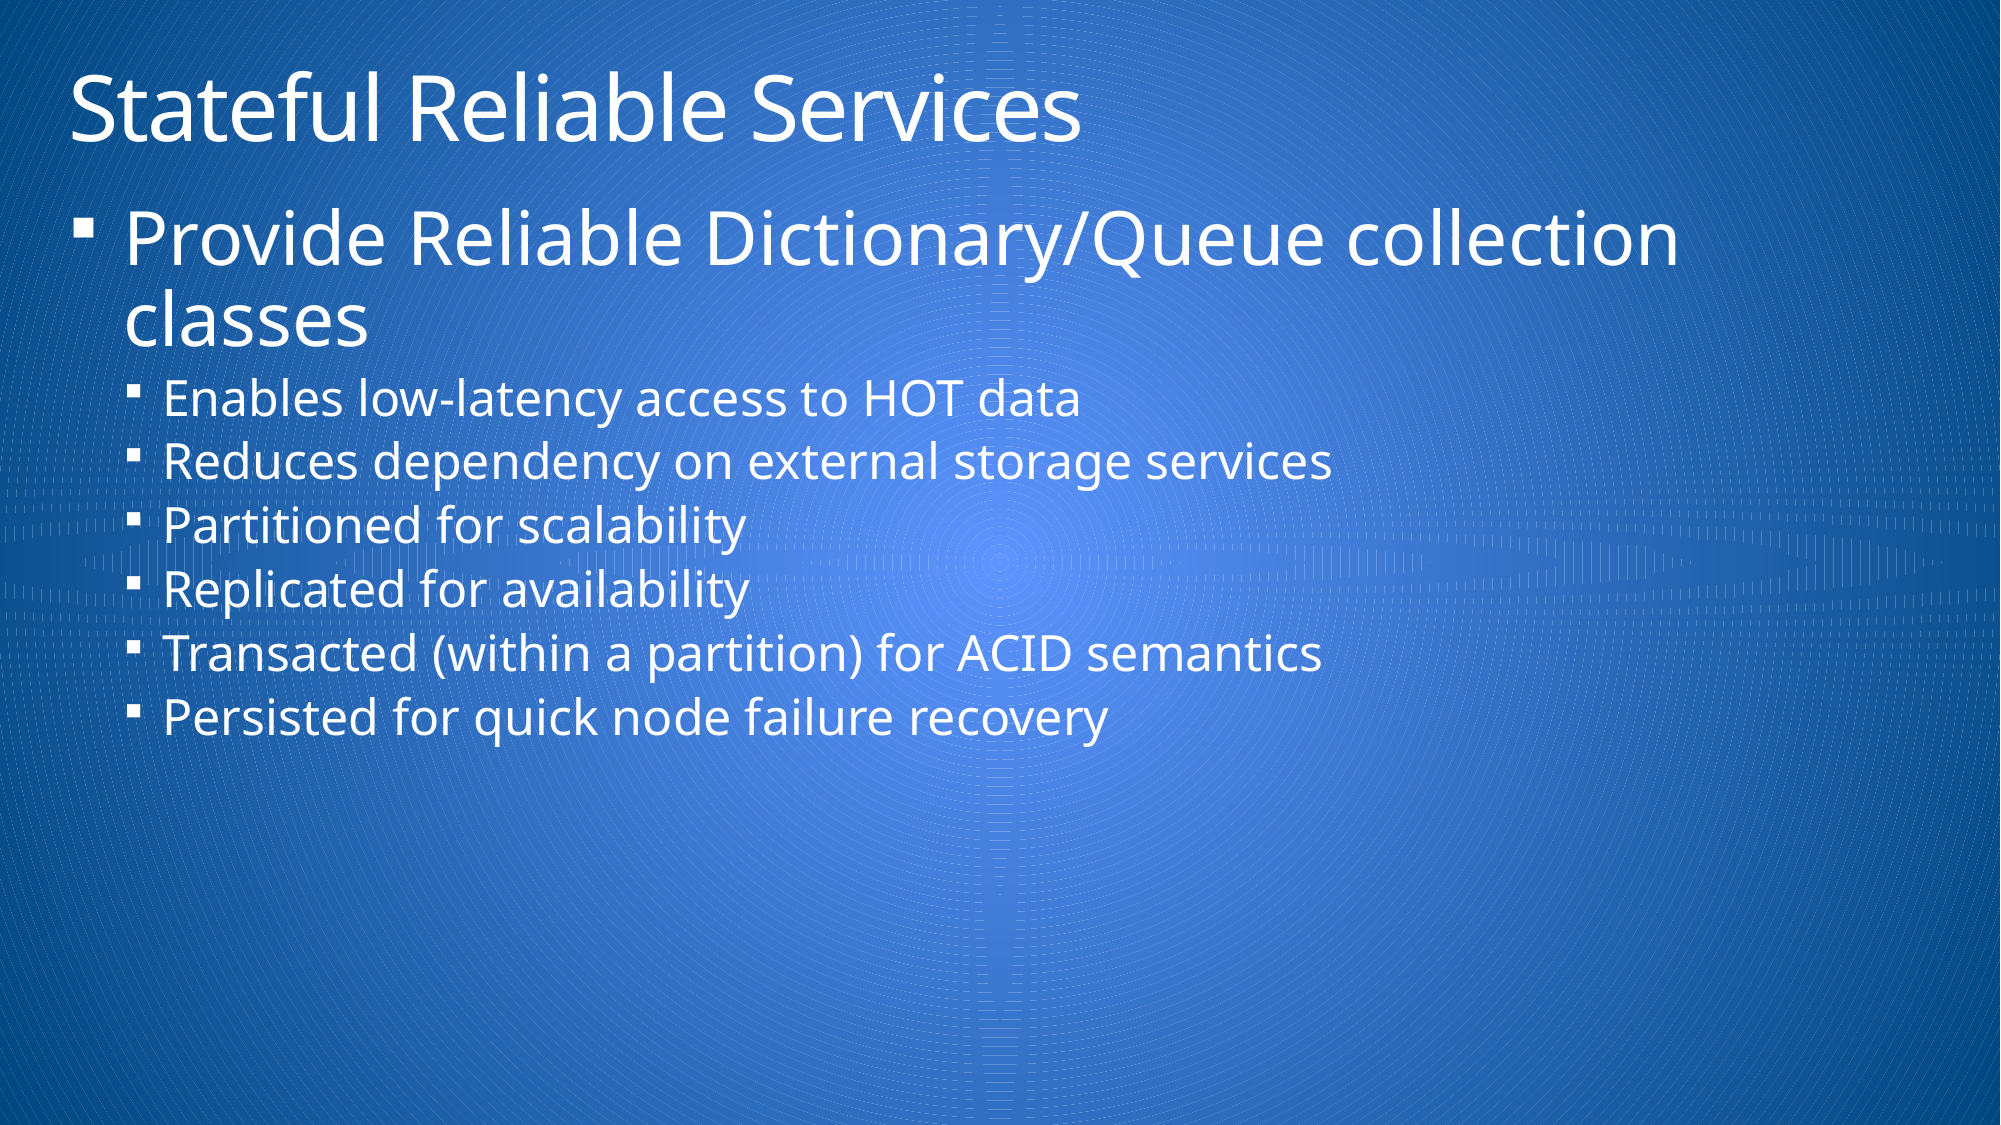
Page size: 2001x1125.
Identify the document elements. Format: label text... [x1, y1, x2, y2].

title Stateful Reliable Services [44, 47, 1957, 196]
list Provide Reliable Dictionary/Queue collection classes Enables low-latency access to HOT data Reduces dependency on external storage services Partitioned for scalability Replicated for availability Transacted (within a partition) for ACID semantics Persisted for quick node failure recovery [44, 196, 1956, 698]
